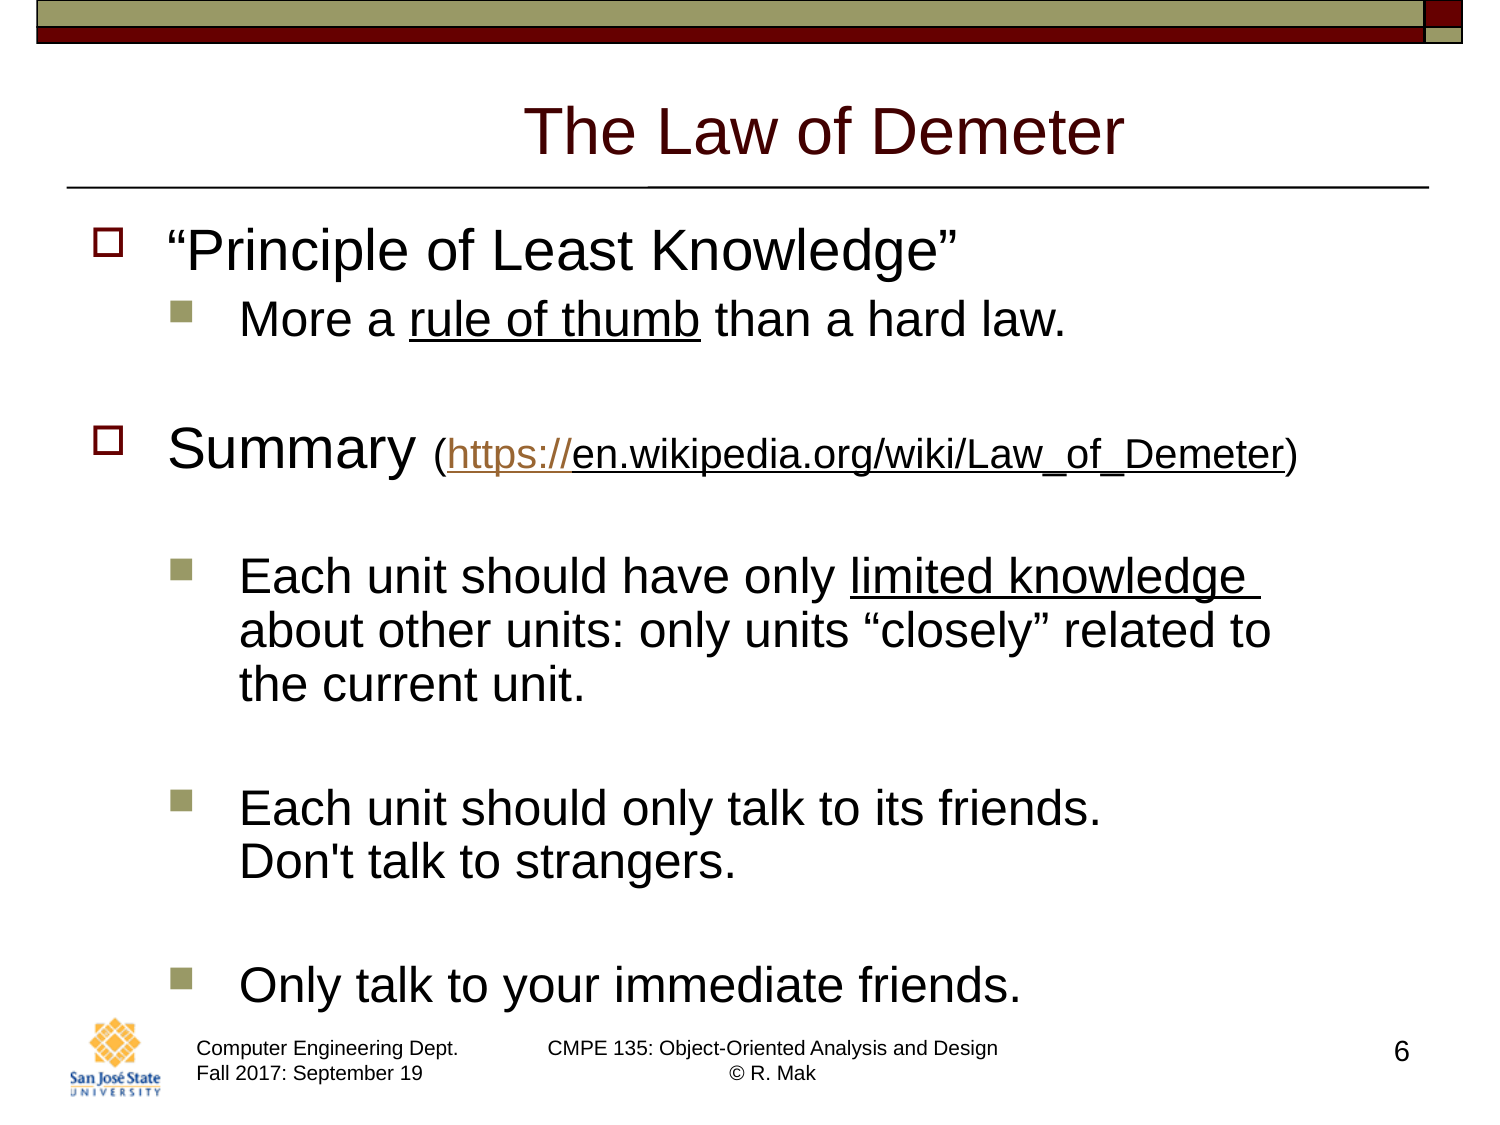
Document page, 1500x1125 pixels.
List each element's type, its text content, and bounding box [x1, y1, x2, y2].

title The Law of Demeter [75, 67, 1425, 175]
list “Principle of Least Knowledge” More a rule of thumb than a hard law. Summary (https://en.wikipedia.org/wiki/Law_of_Demeter) Each unit should have only limited knowledge about other units: only units “closely” related to the current unit. Each unit should only talk to its friends. Don't talk to strangers. Only talk to your immediate friends. [75, 212, 1425, 1028]
slide_number 6 [1335, 1028, 1425, 1100]
picture [60, 1012, 166, 1112]
